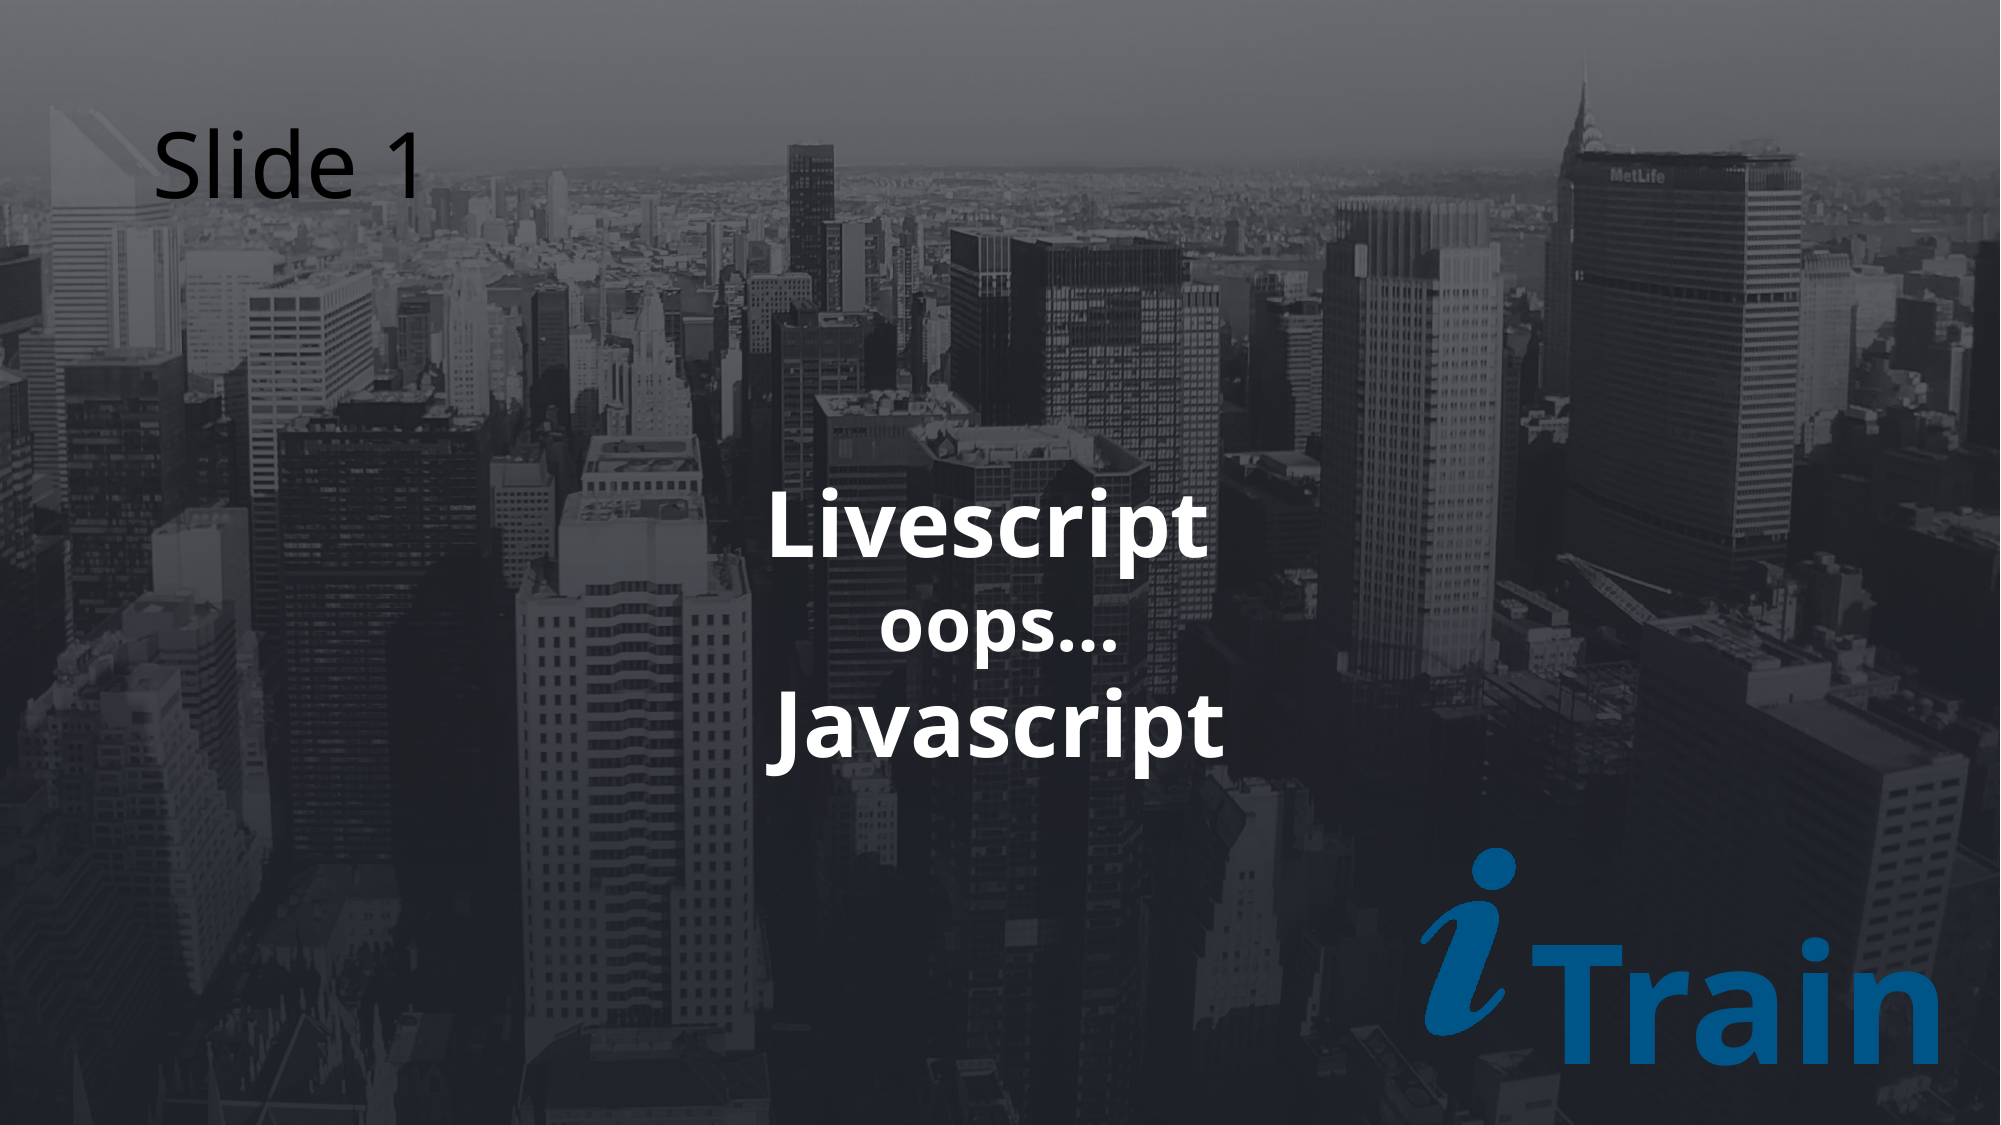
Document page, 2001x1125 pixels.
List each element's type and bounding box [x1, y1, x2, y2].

text_box [1372, 845, 1981, 1108]
picture [0, 0, 2000, 1125]
